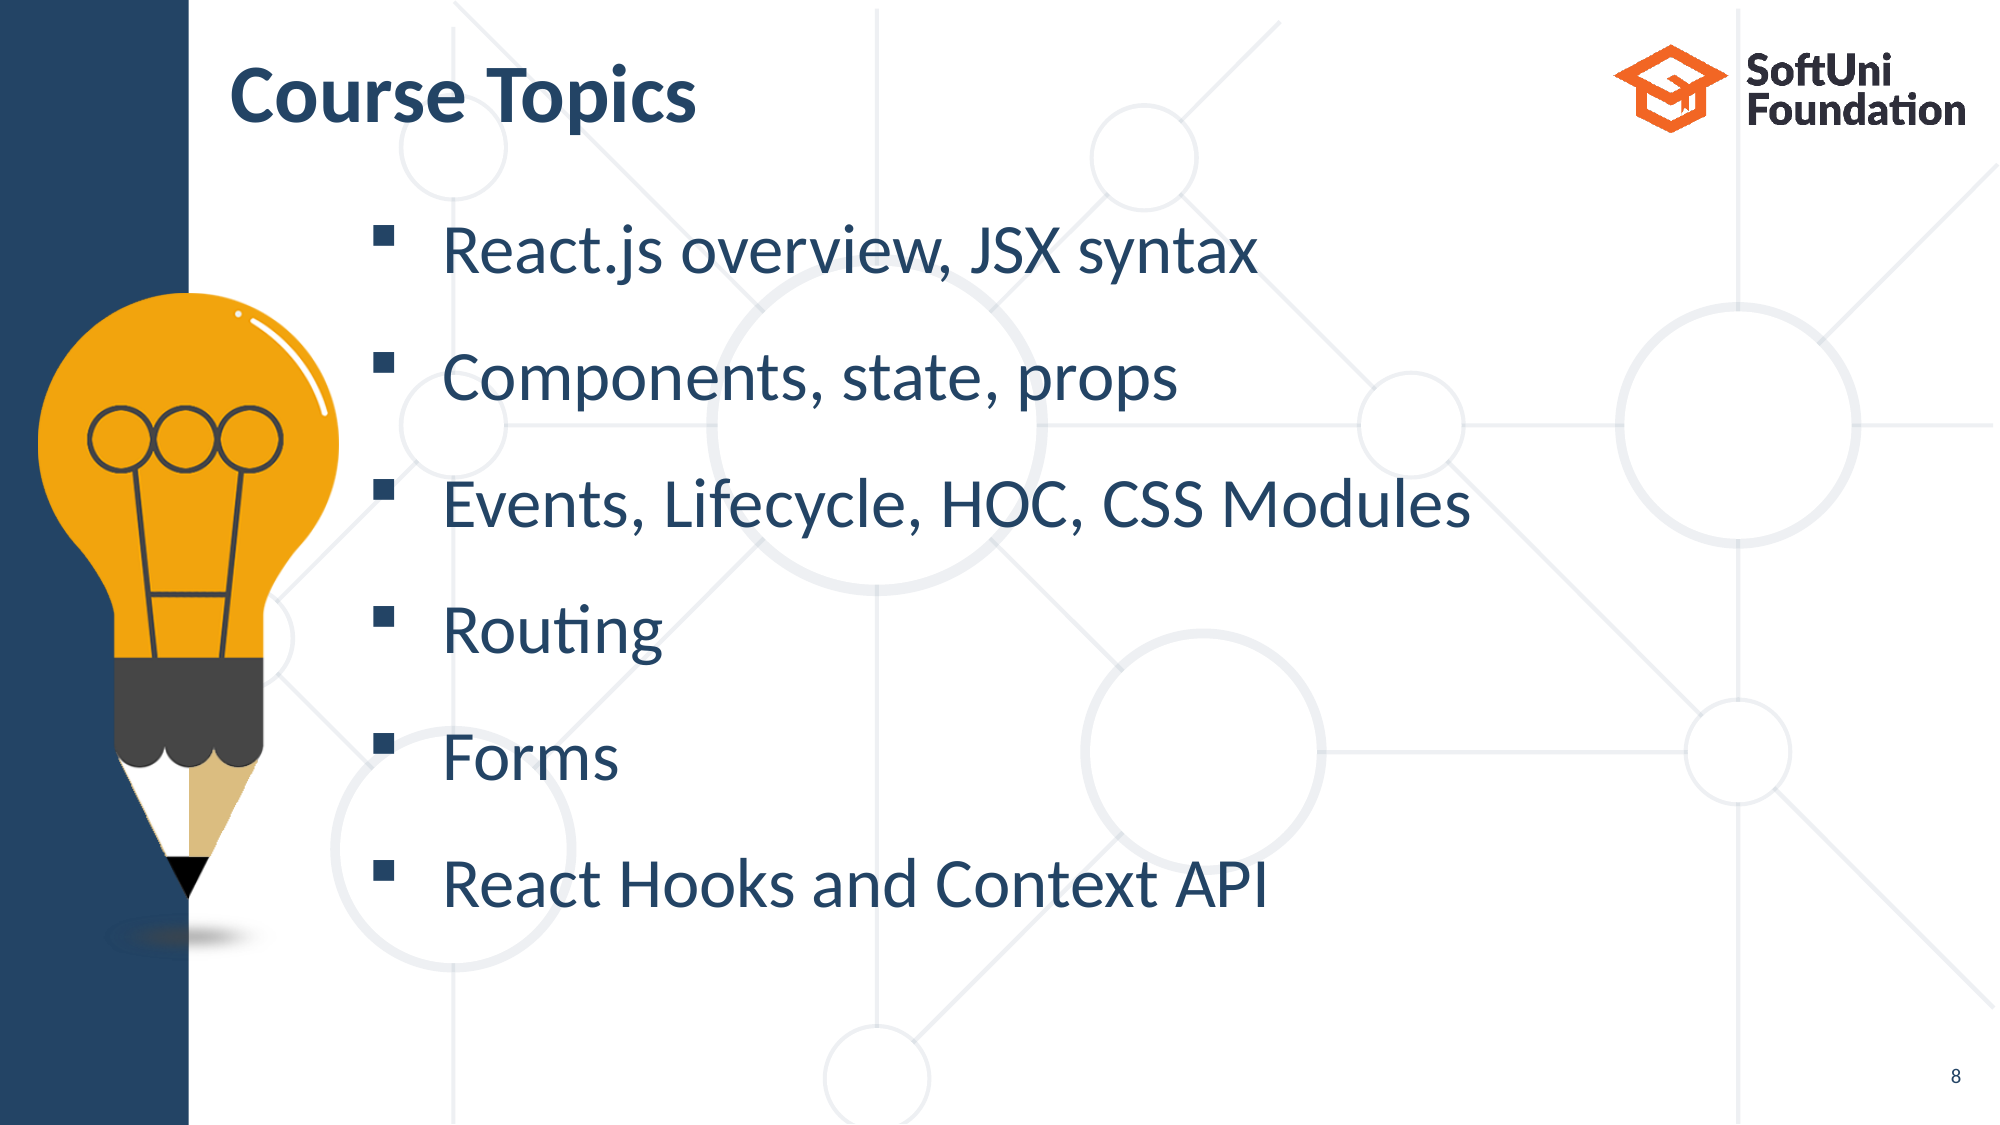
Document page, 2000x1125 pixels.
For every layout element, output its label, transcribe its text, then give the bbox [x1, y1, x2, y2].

slide_number 8 [1896, 1049, 1968, 1101]
title Course Topics [212, 16, 1591, 162]
picture [1613, 44, 1965, 133]
list React.js overview, JSX syntax Components, state, props Events, Lifecycle, HOC, CSS Modules Routing Forms React Hooks and Context API [349, 179, 1979, 1046]
picture [38, 293, 339, 961]
